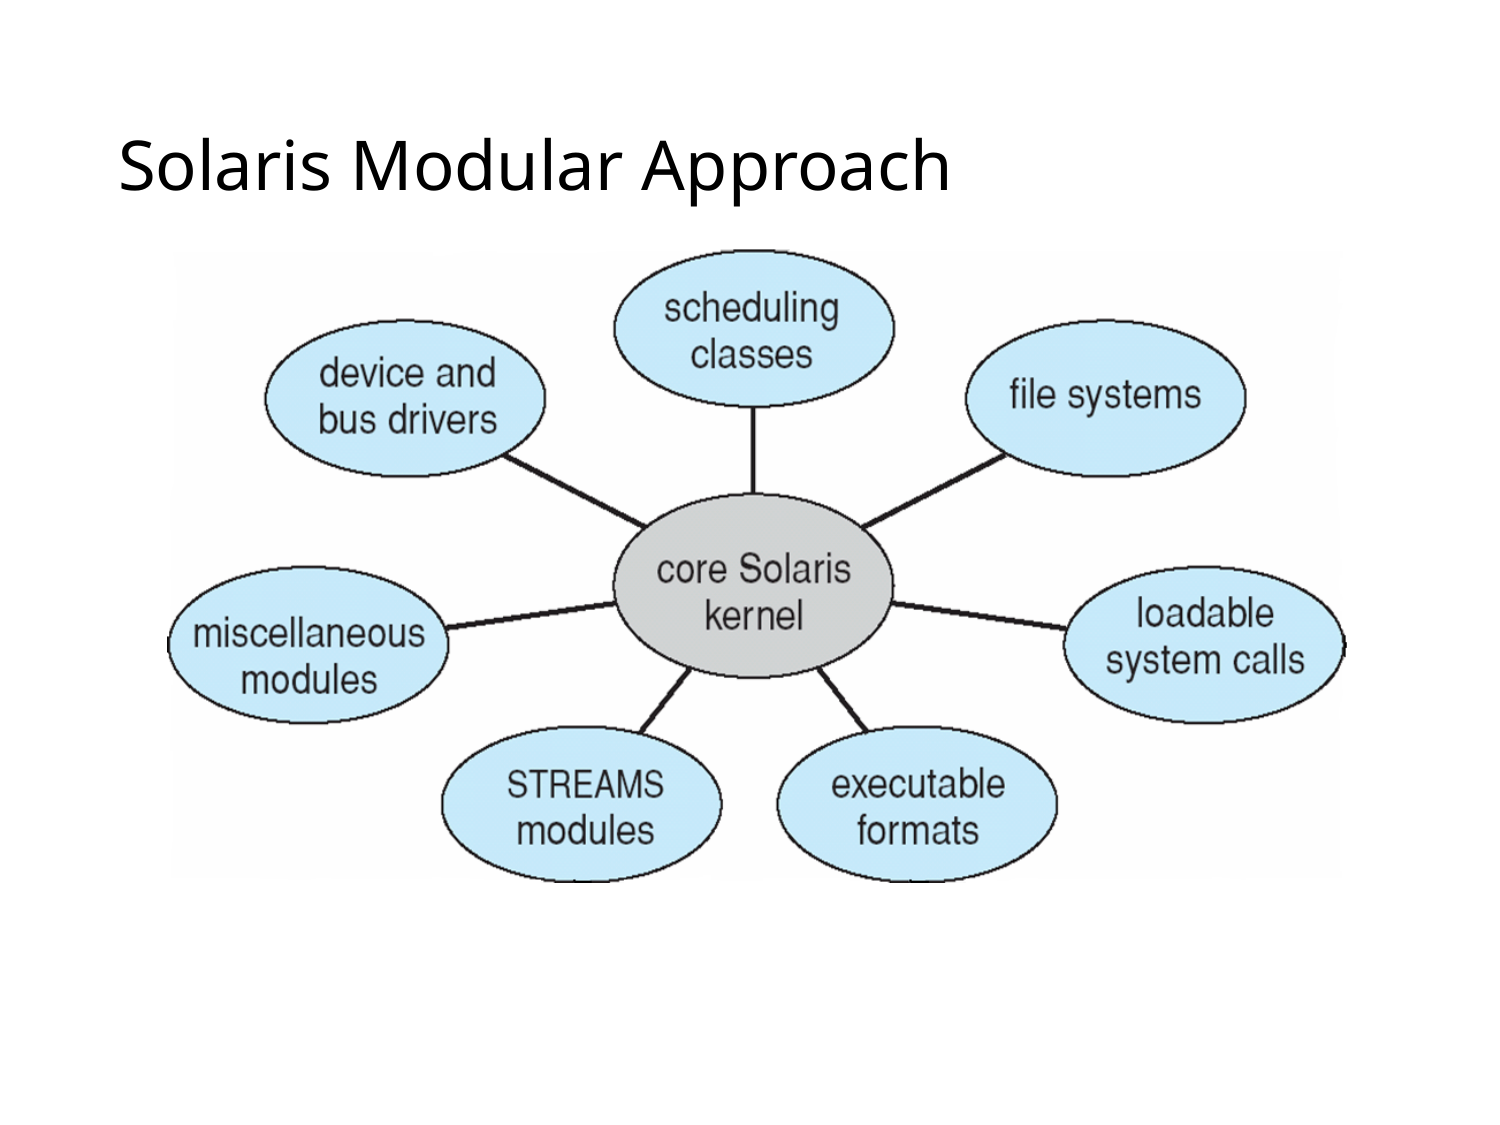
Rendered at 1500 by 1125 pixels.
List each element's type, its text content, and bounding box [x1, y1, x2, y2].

title Solaris Modular Approach [103, 59, 1397, 278]
picture [167, 246, 1348, 883]
